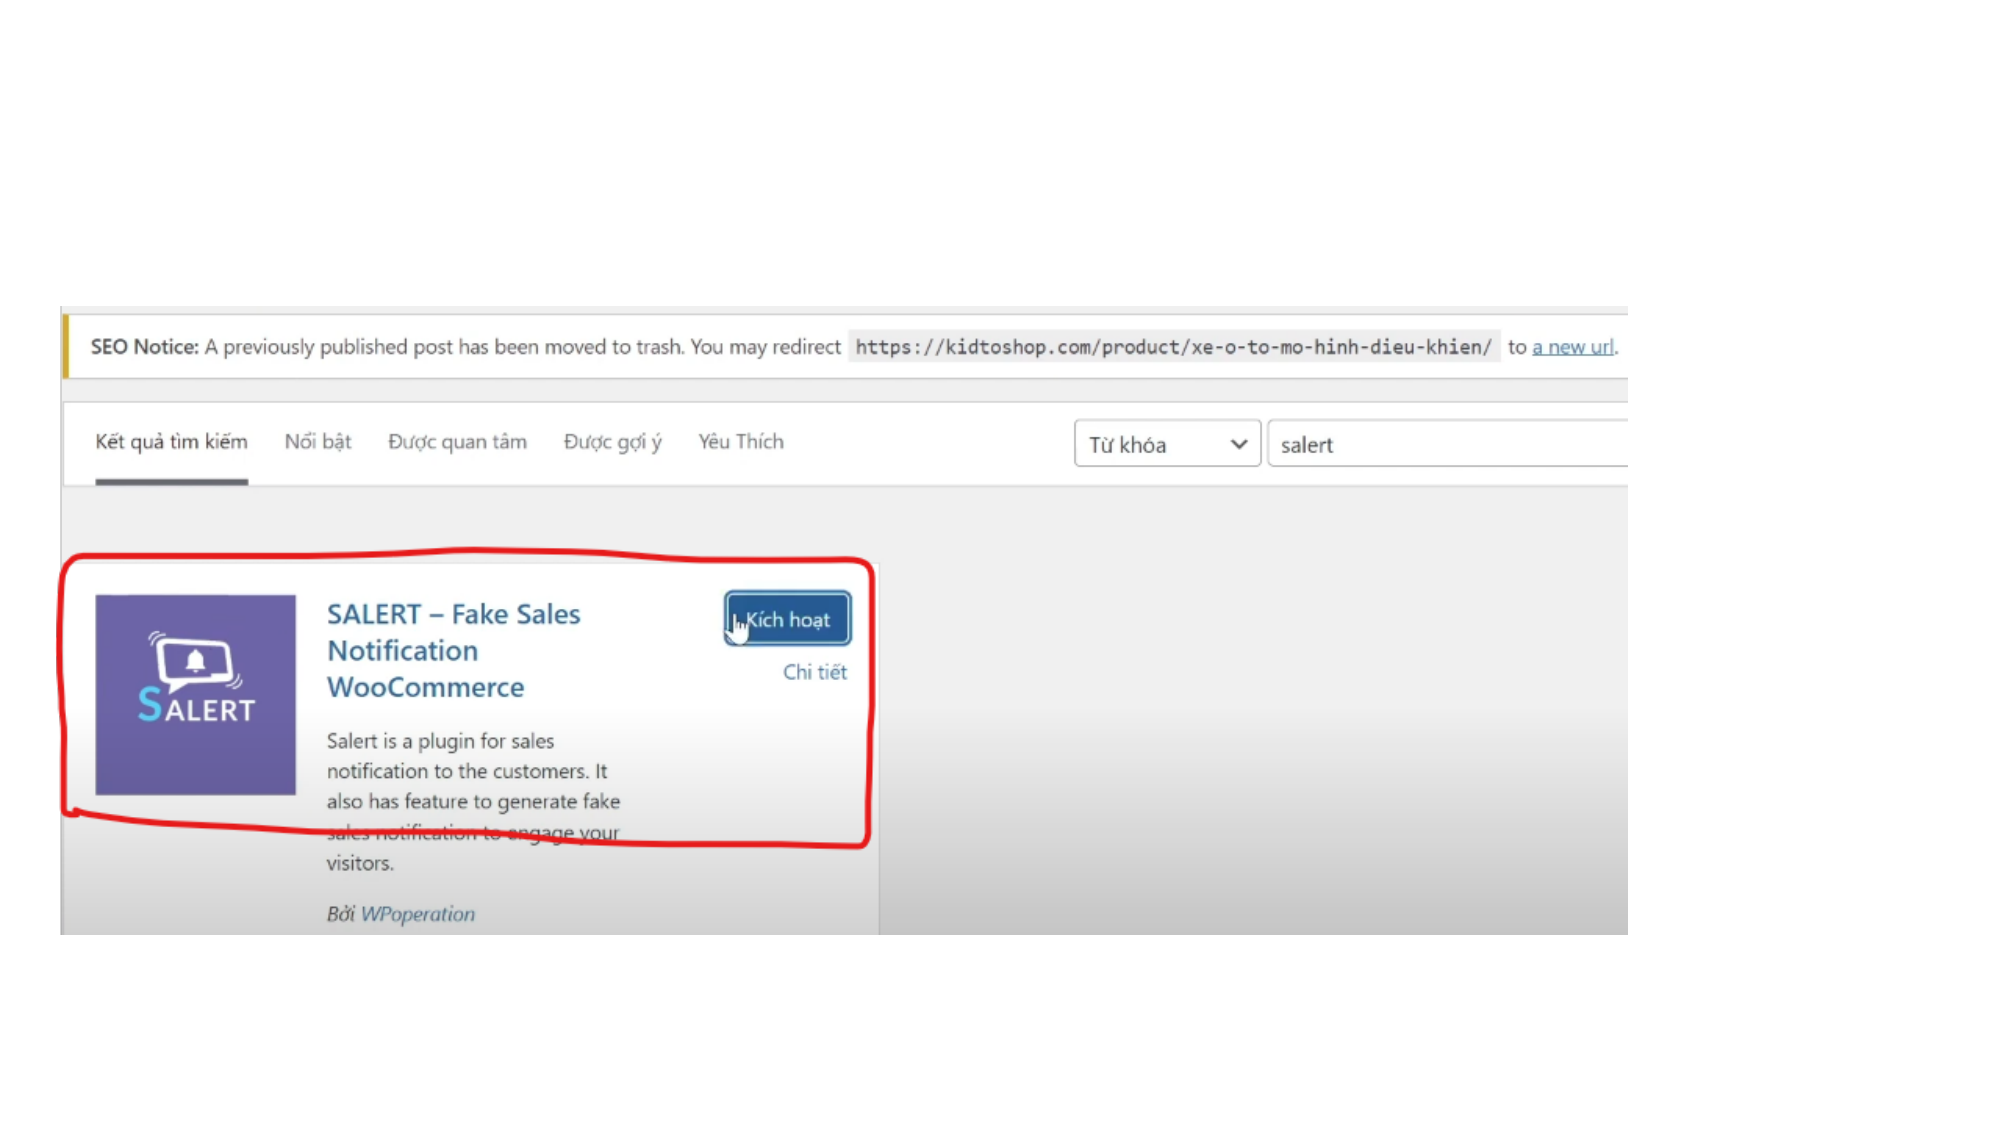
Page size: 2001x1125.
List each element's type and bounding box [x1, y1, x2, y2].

picture [55, 306, 1628, 935]
